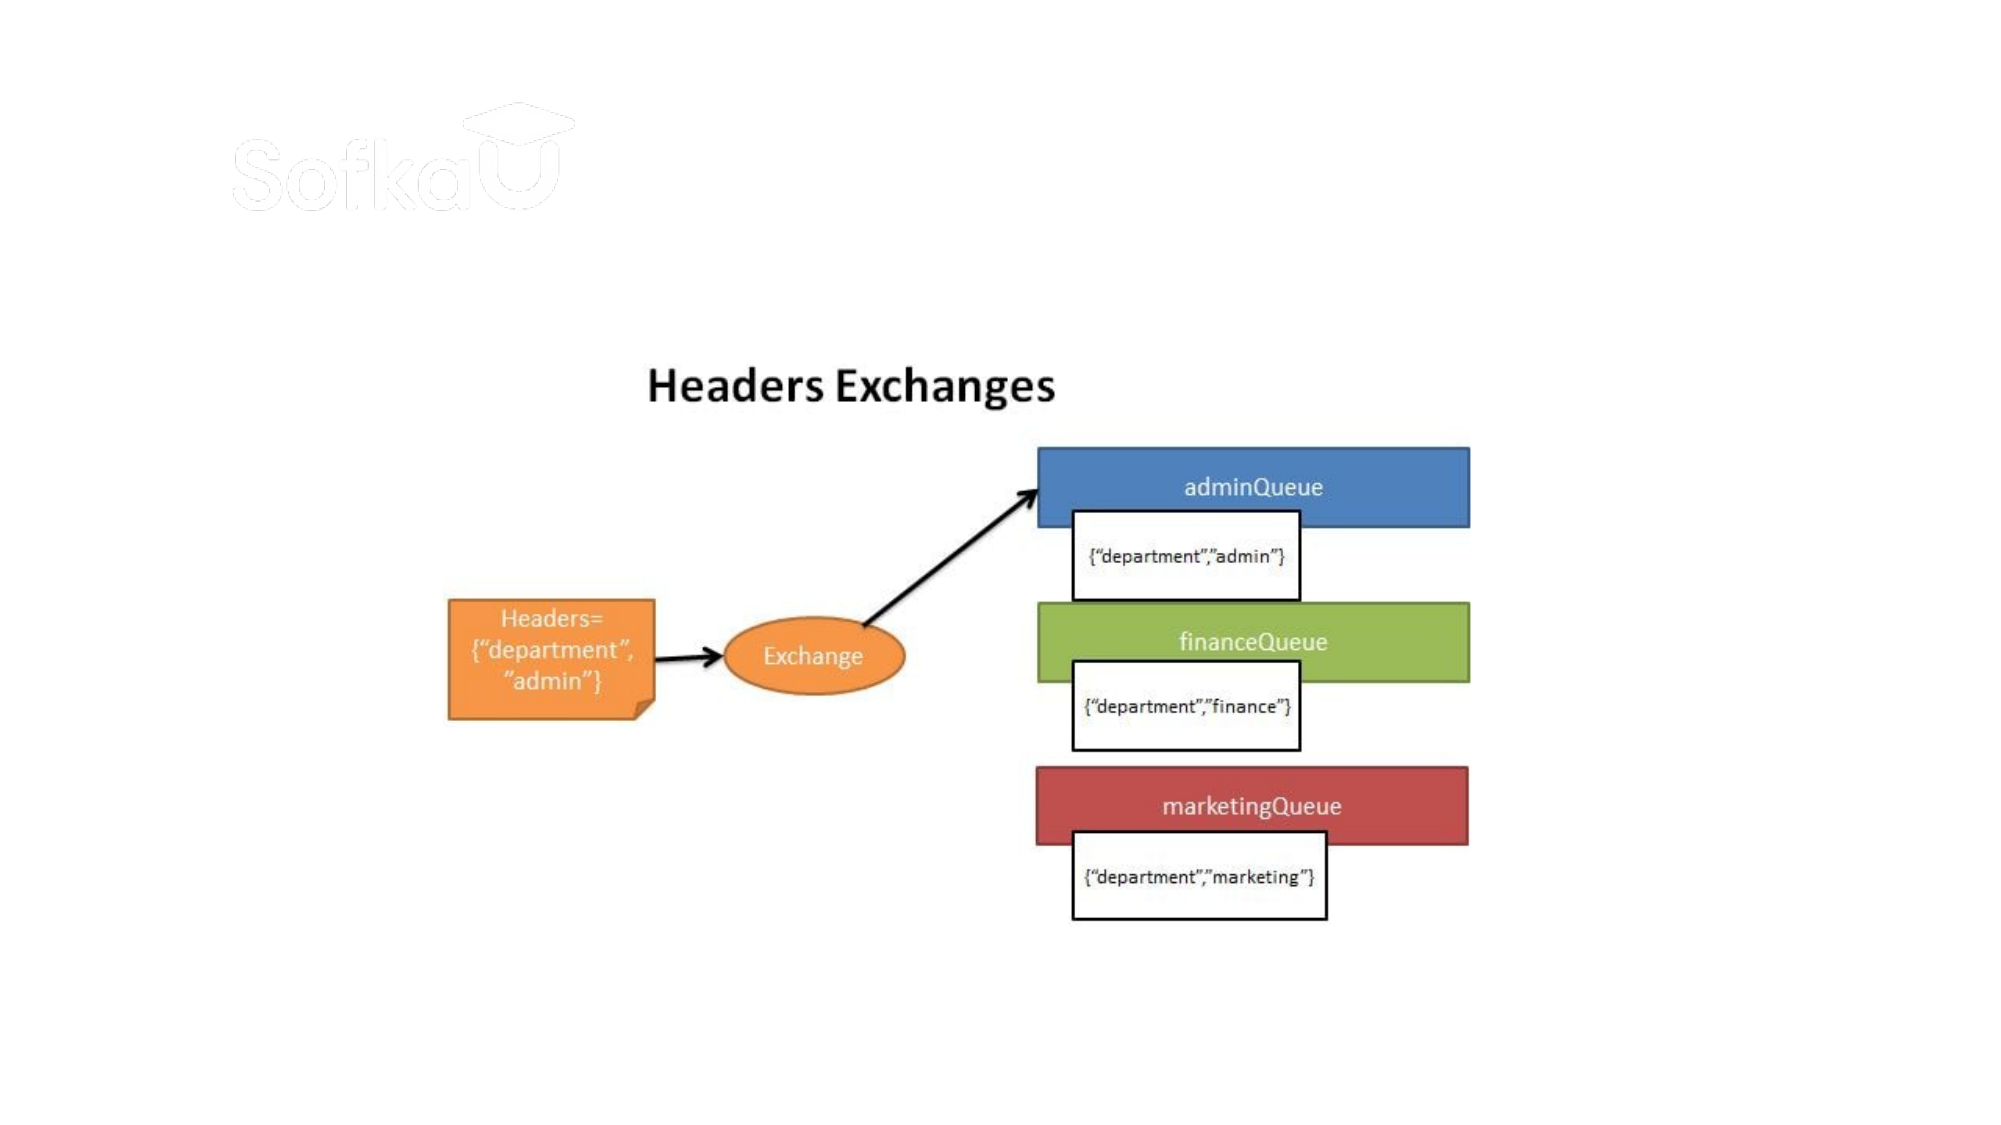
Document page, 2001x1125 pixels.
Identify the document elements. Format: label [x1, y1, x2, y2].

list [137, 100, 700, 214]
list [373, 358, 1627, 954]
